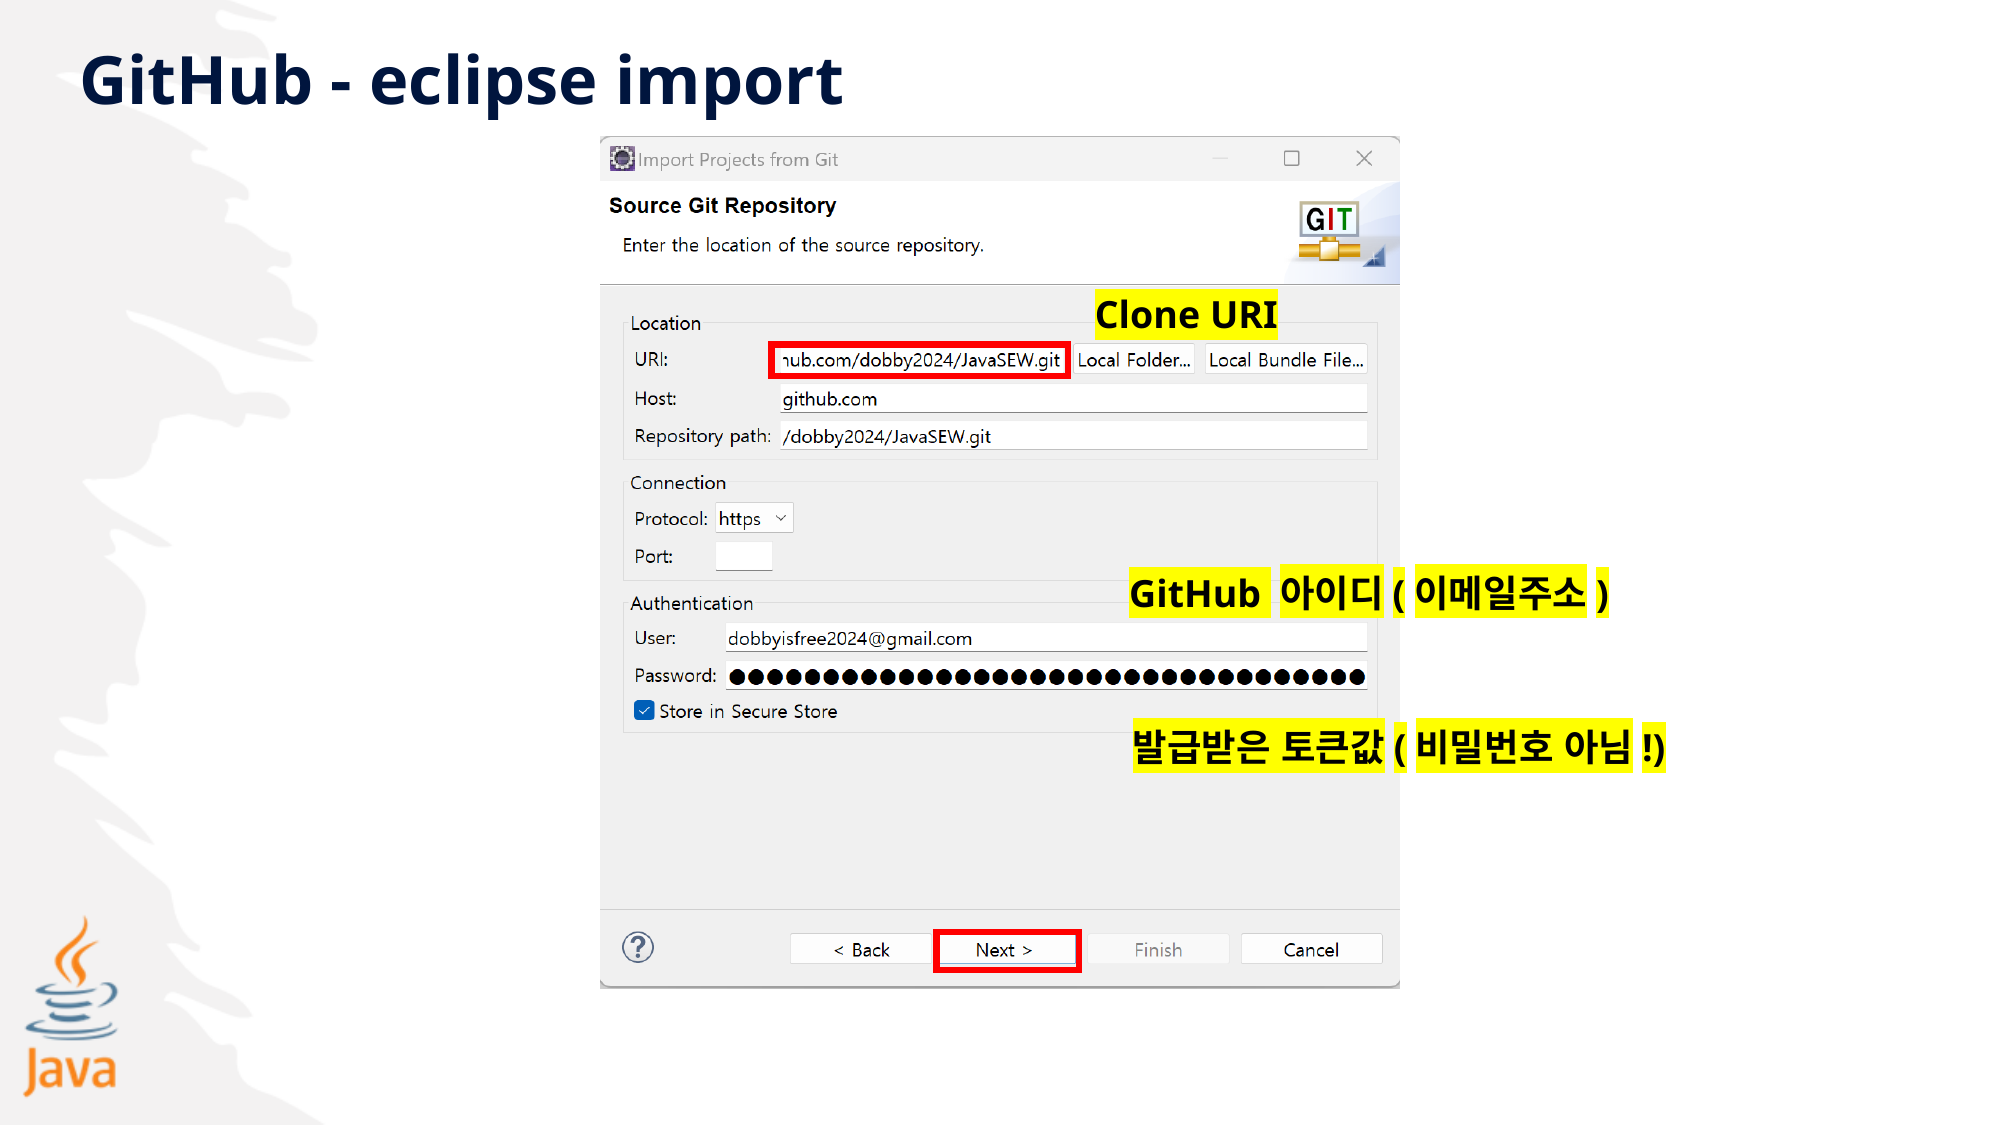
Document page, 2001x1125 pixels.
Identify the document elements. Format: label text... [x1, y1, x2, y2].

picture [0, 0, 2001, 1125]
text_box 발급받은 토큰값(비밀번호 아님!) [1400, 717, 1694, 777]
text_box GitHub - eclipse import [64, 30, 1809, 137]
text_box GitHub 아이디(이메일주소) [1400, 562, 1633, 623]
